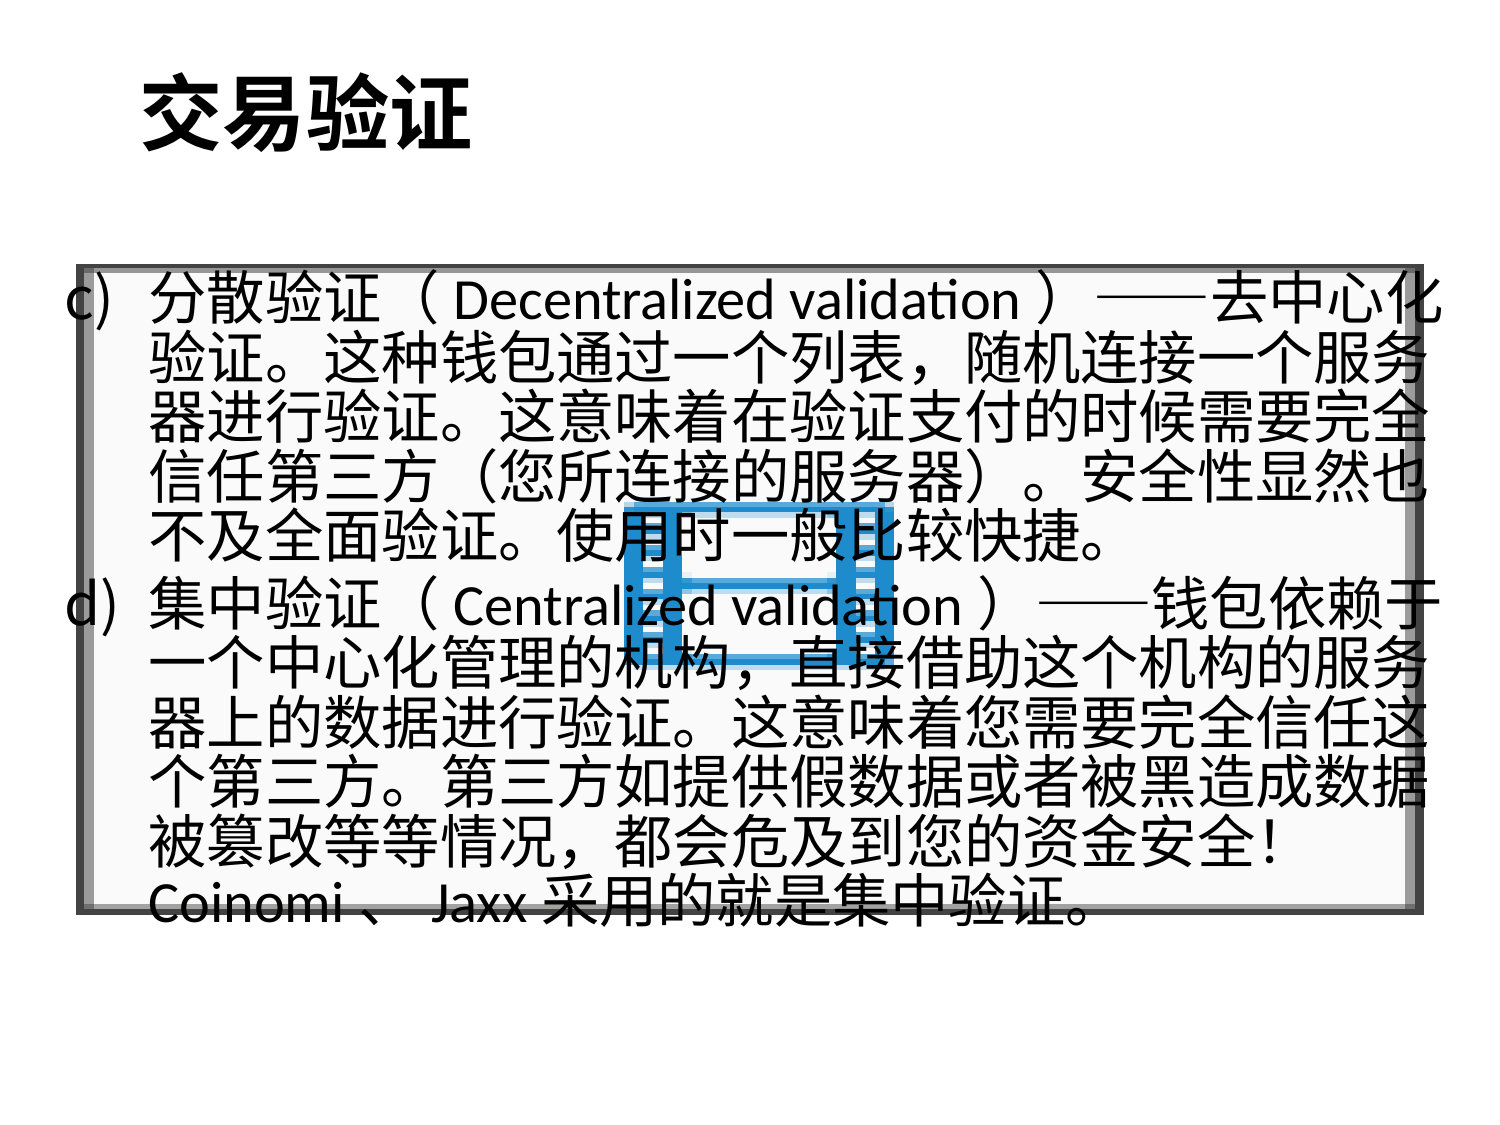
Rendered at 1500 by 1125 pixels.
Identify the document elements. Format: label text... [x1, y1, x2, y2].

title 交易验证 [124, 26, 1477, 215]
list 分散验证（Decentralized validation）——去中心化验证。这种钱包通过一个列表，随机连接一个服务器进行验证。这意味着在验证支付的时候需要完全信任第三方（您所连接的服务器）。安全性显然也不及全面验证。使用时一般比较快捷。 集中验证（Centralized validation）——钱包依赖于一个中心化管理的机构，直接借助这个机构的服务器上的数据进行验证。这意味着您需要完全信任这个第三方。第三方如提供假数据或者被黑造成数据被篡改等等情况，都会危及到您的资金安全！Coinomi、Jaxx采用的就是集中验证。 [49, 264, 1471, 1076]
